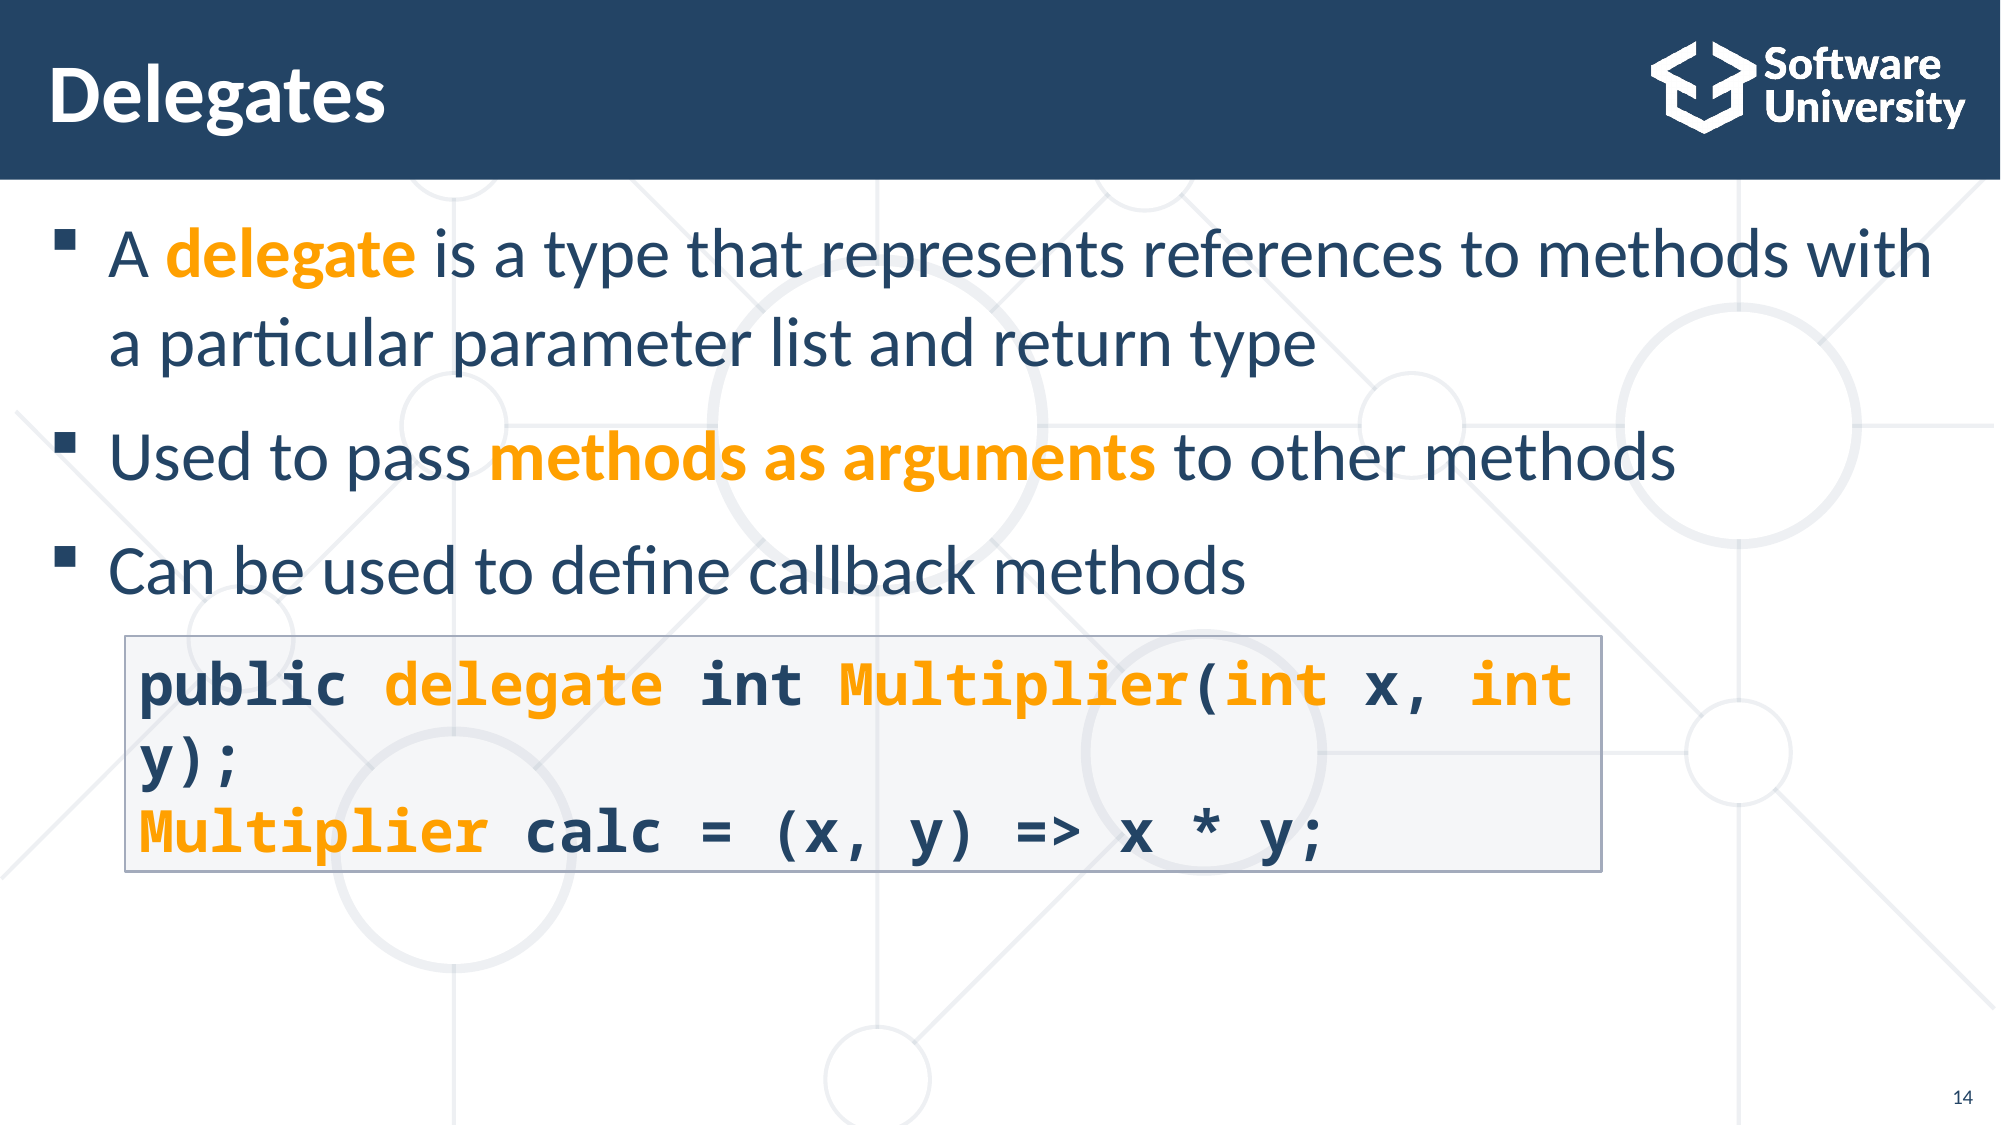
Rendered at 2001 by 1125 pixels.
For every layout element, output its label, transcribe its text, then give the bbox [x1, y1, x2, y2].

picture [1651, 41, 1966, 134]
list A delegate is a type that represents references to methods with a particular parameter list and return type Used to pass methods as arguments to other methods Can be used to define callback methods [31, 196, 1970, 1104]
slide_number 14 [1927, 1067, 1989, 1117]
title Delegates [31, 16, 1625, 162]
text_box public delegate int Multiplier(int x, int y); Multiplier calc = (x, y) => x * y; [125, 636, 1602, 872]
